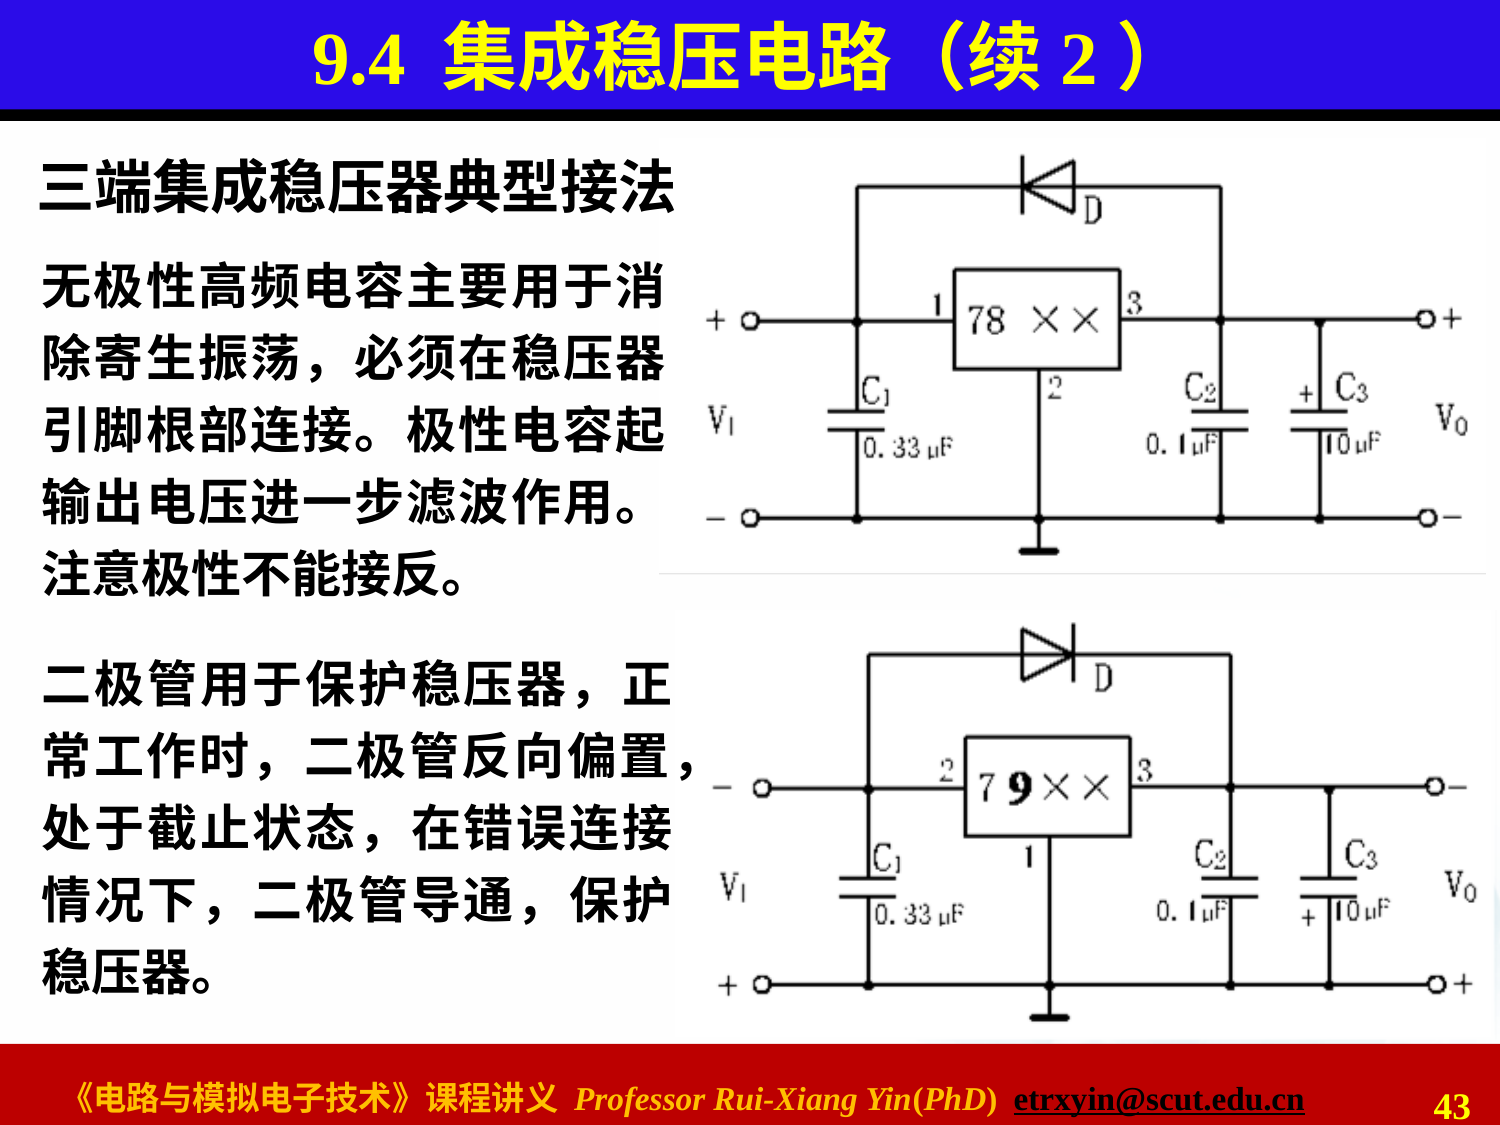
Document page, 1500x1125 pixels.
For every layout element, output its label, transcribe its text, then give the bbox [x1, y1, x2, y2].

title 9.4 集成稳压电路（续2） [0, 0, 1500, 110]
text_box 三端集成稳压器典型接法 [21, 129, 692, 228]
text_box 二极管用于保护稳压器，正常工作时，二极管反向偏置，处于截止状态，在错误连接情况下，二极管导通，保护稳压器。 [27, 633, 669, 1008]
picture [0, 121, 1500, 1043]
slide_number 43 [1344, 1065, 1486, 1113]
text_box 无极性高频电容主要用于消除寄生振荡，必须在稳压器引脚根部连接。极性电容起输出电压进一步滤波作用。注意极性不能接反。 [26, 235, 681, 610]
